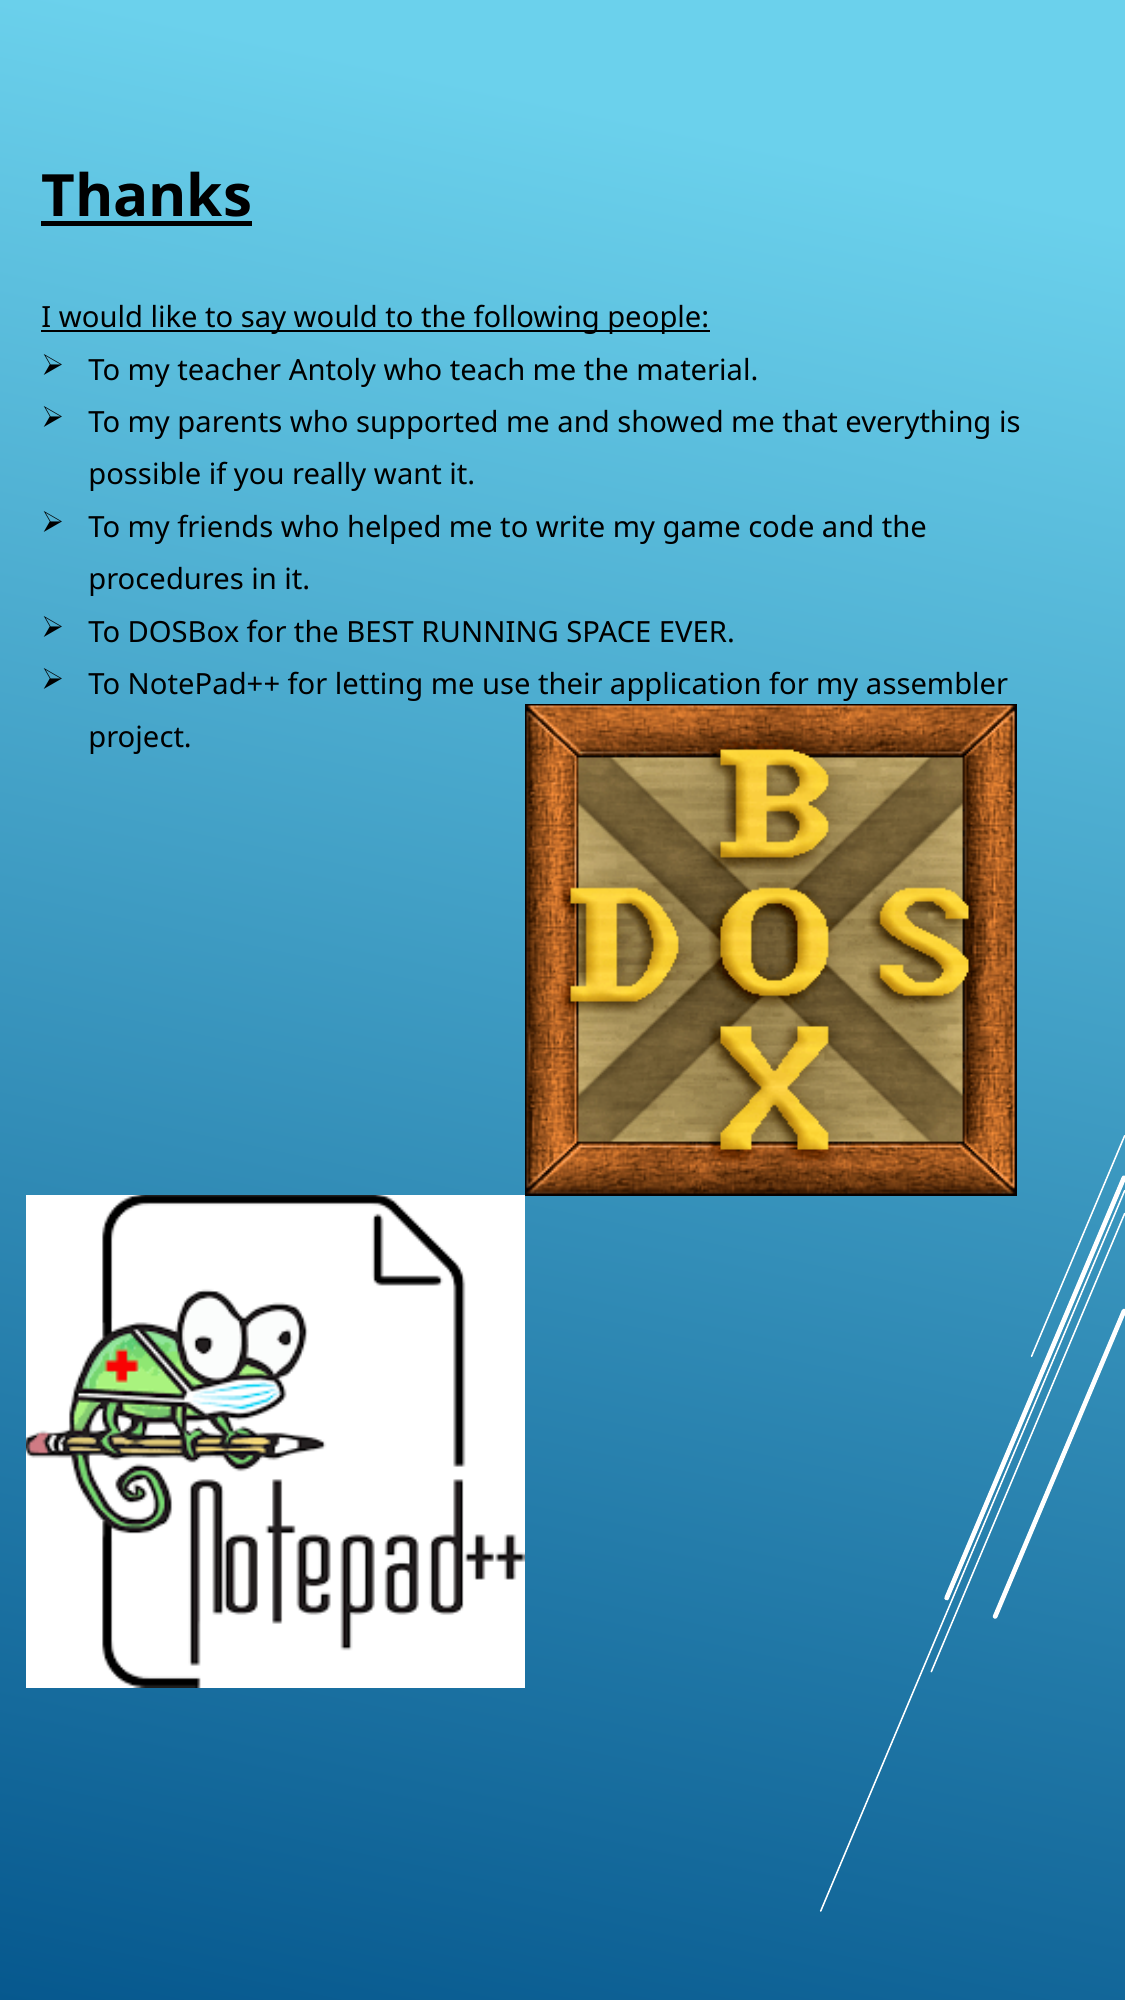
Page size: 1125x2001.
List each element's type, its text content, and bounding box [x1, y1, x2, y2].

picture [26, 703, 1017, 1688]
text_box Thanks I would like to say would to the following people: To my teacher Antoly who teach me the material. To my parents who supported me and showed me that everything is possible if you really want it. To my friends who helped me to write my game code and the procedures in it. To DOSBox for the BEST RUNNING SPACE EVER. To NotePad++ for letting me use their application for my assembler project. [26, 116, 1075, 828]
